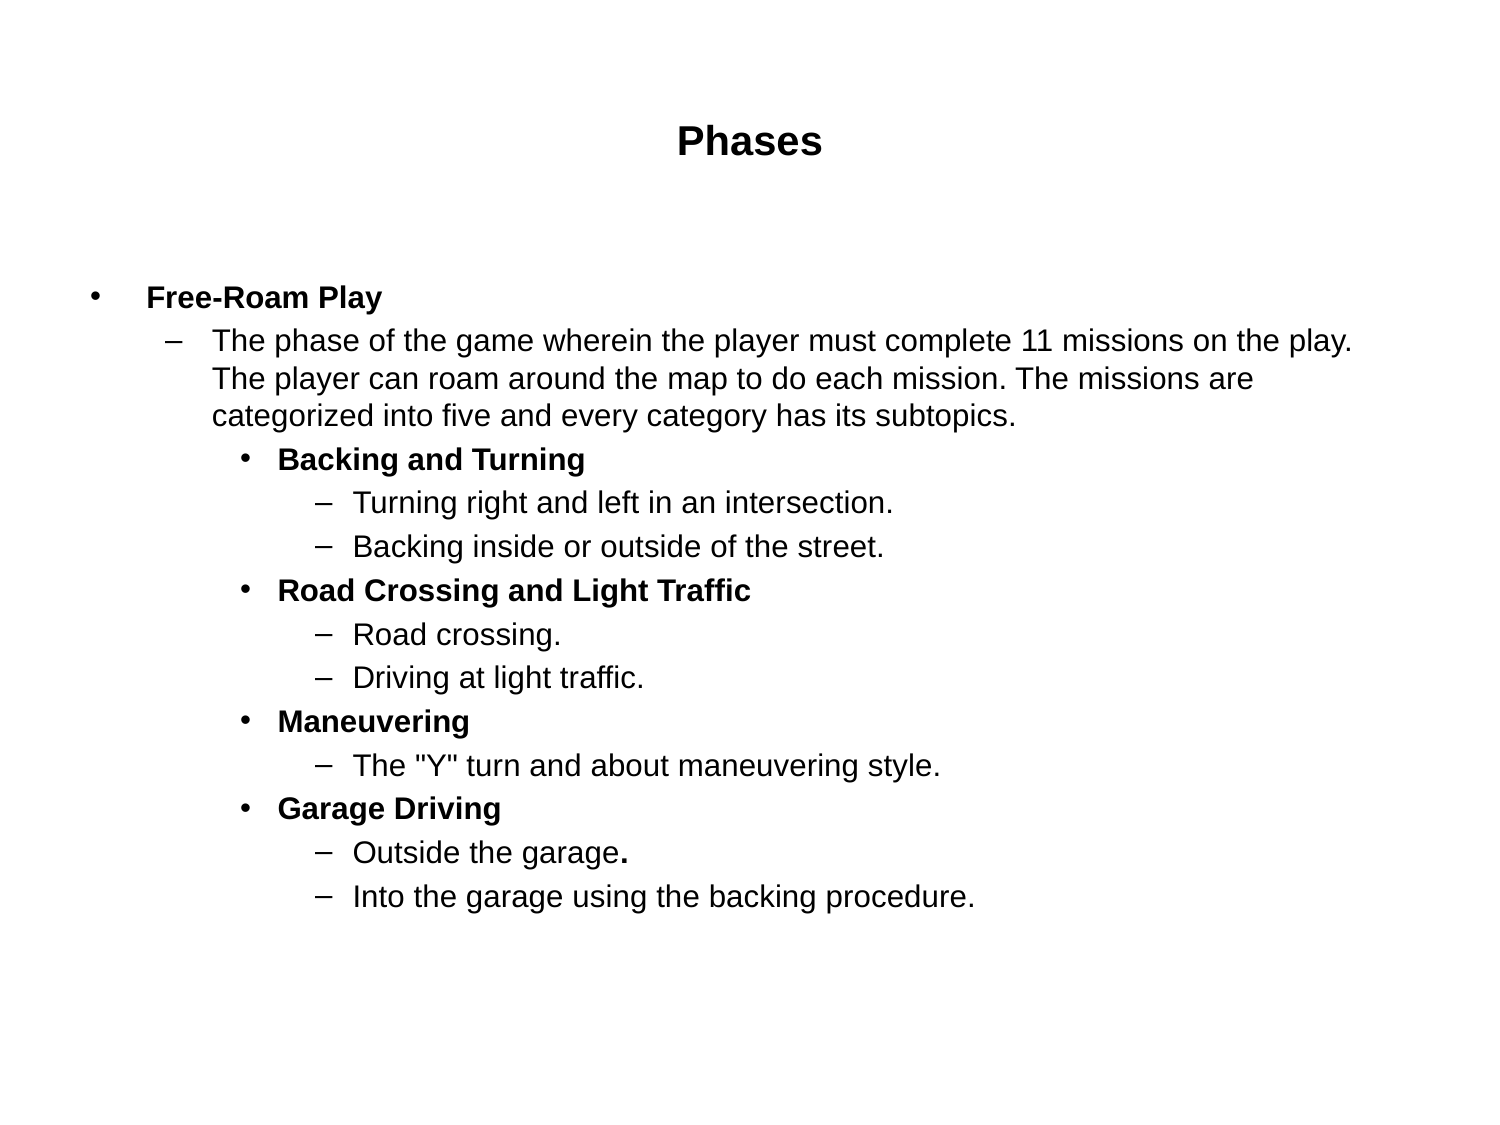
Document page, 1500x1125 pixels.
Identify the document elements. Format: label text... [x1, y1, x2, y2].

title Phases [75, 45, 1425, 233]
text_box Free-Roam Play The phase of the game wherein the player must complete 11 missions on the play. The player can roam around the map to do each mission. The missions are categorized into five and every category has its subtopics. Backing and Turning Turning right and left in an intersection. Backing inside or outside of the street. Road Crossing and Light Traffic Road crossing. Driving at light traffic. Maneuvering The "Y" turn and about maneuvering style. Garage Driving Outside the garage. Into the garage using the backing procedure. [74, 269, 1425, 1080]
